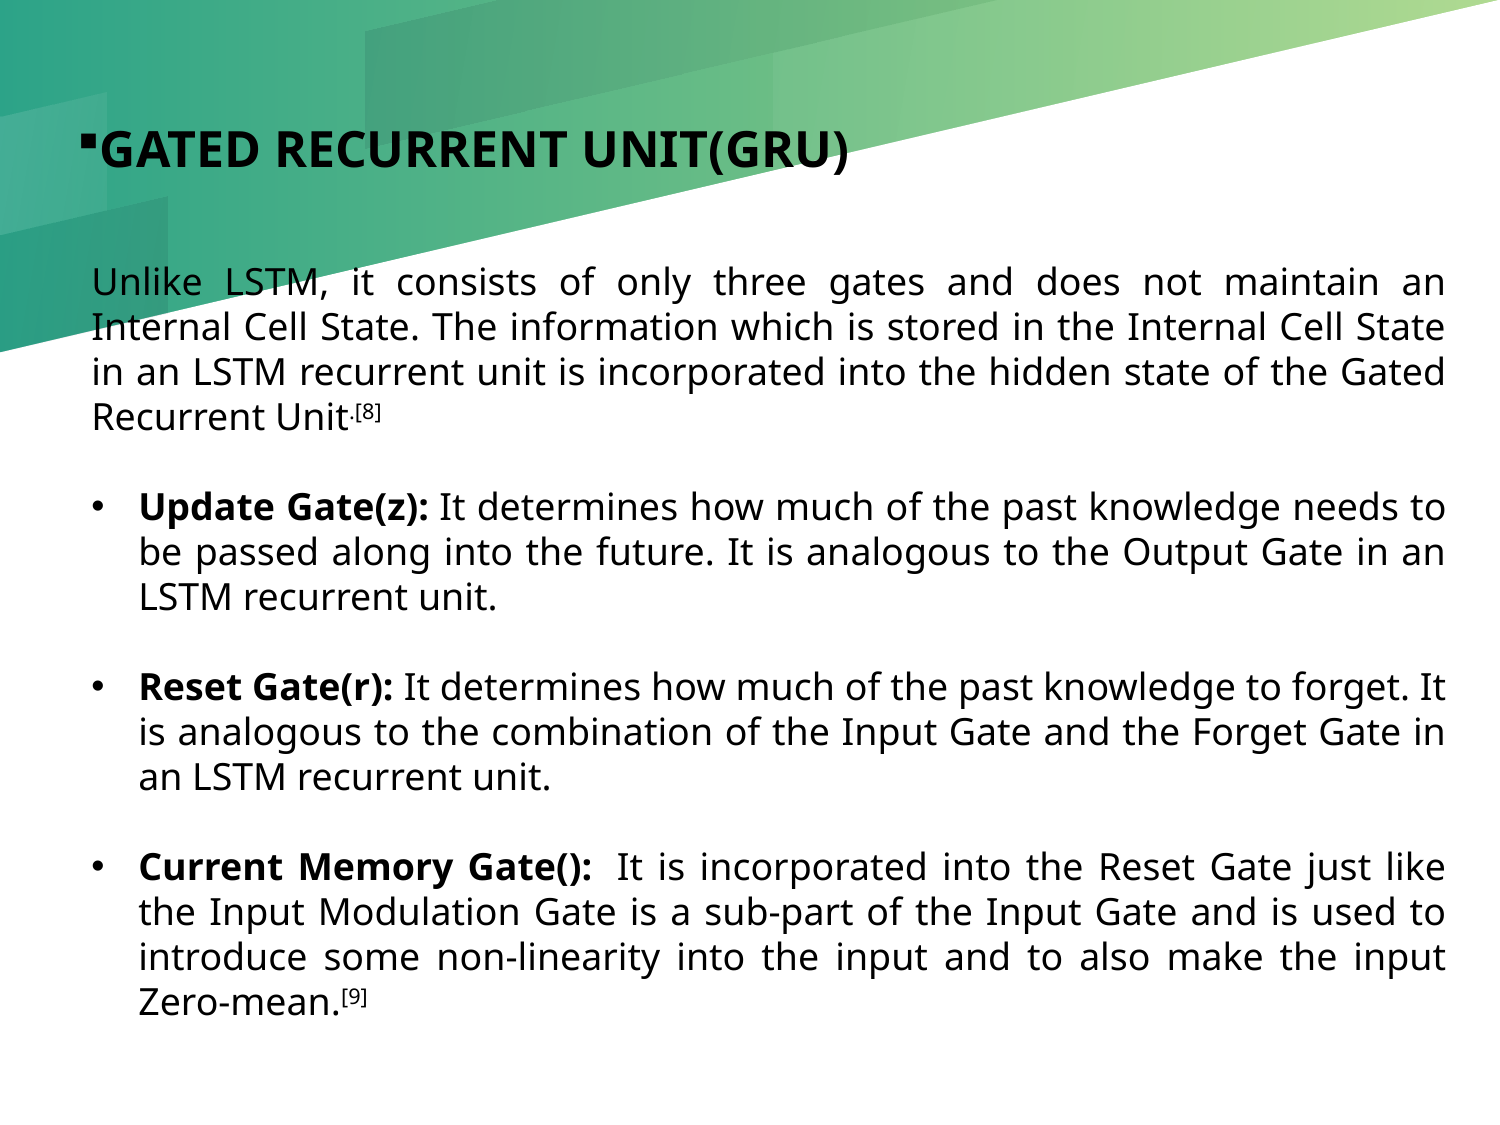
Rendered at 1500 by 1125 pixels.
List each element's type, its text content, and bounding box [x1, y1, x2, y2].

text_box GATED RECURRENT UNIT(GRU) [62, 49, 1325, 185]
text_box Unlike LSTM, it consists of only three gates and does not maintain an Internal Cell State. The information which is stored in the Internal Cell State in an LSTM recurrent unit is incorporated into the hidden state of the Gated Recurrent Unit.[8] Update Gate(z): It determines how much of the past knowledge needs to be passed along into the future. It is analogous to the Output Gate in an LSTM recurrent unit. Reset Gate(r): It determines how much of the past knowledge to forget. It is analogous to the combination of the Input Gate and the Forget Gate in an LSTM recurrent unit. Current Memory Gate(): It is incorporated into the Reset Gate just like the Input Modulation Gate is a sub-part of the Input Gate and is used to introduce some non-linearity into the input and to also make the input Zero-mean.[9] [76, 160, 1463, 1031]
